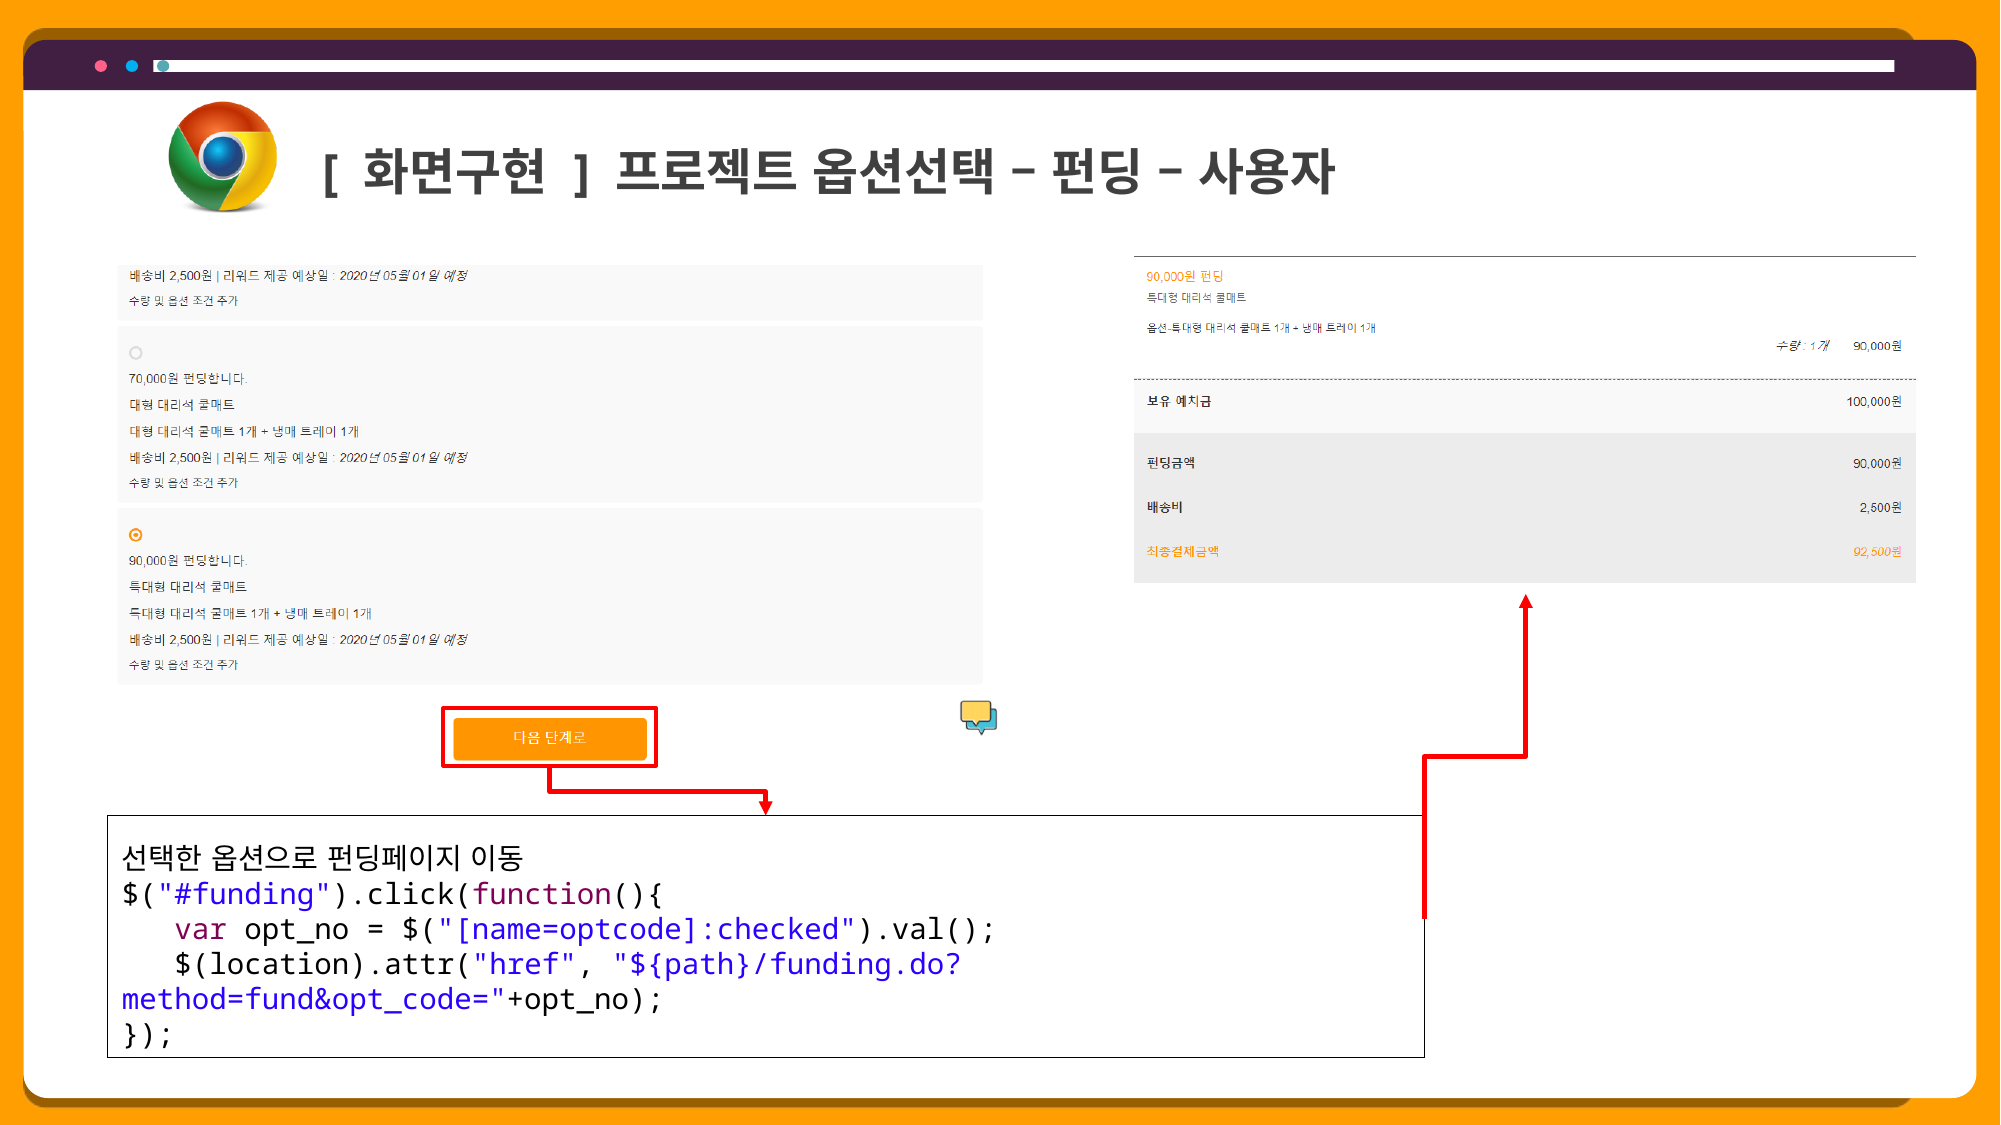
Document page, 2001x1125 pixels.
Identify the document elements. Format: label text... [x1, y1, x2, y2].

text_box [92, 58, 110, 74]
picture [1118, 244, 1933, 595]
text_box [151, 58, 159, 74]
text_box [168, 58, 1897, 74]
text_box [632, 682, 683, 899]
picture [162, 96, 283, 216]
text_box [154, 58, 172, 74]
text_box 선택한 옵션으로 펀딩페이지 이동 $("#funding").click(function(){ var opt_no = $("[name=optcode]:checked").val(); $(location).attr("href", "${path}/funding.do?method=fund&opt_code="+opt_no); }); [107, 815, 1425, 1058]
text_box [ 화면구현 ] 프로젝트 옵션선택 – 펀딩 – 사용자 [307, 102, 1543, 208]
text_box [1312, 705, 1638, 808]
text_box [21, 37, 1979, 93]
picture [94, 264, 1007, 767]
text_box [21, 92, 1979, 1101]
text_box [123, 58, 141, 74]
